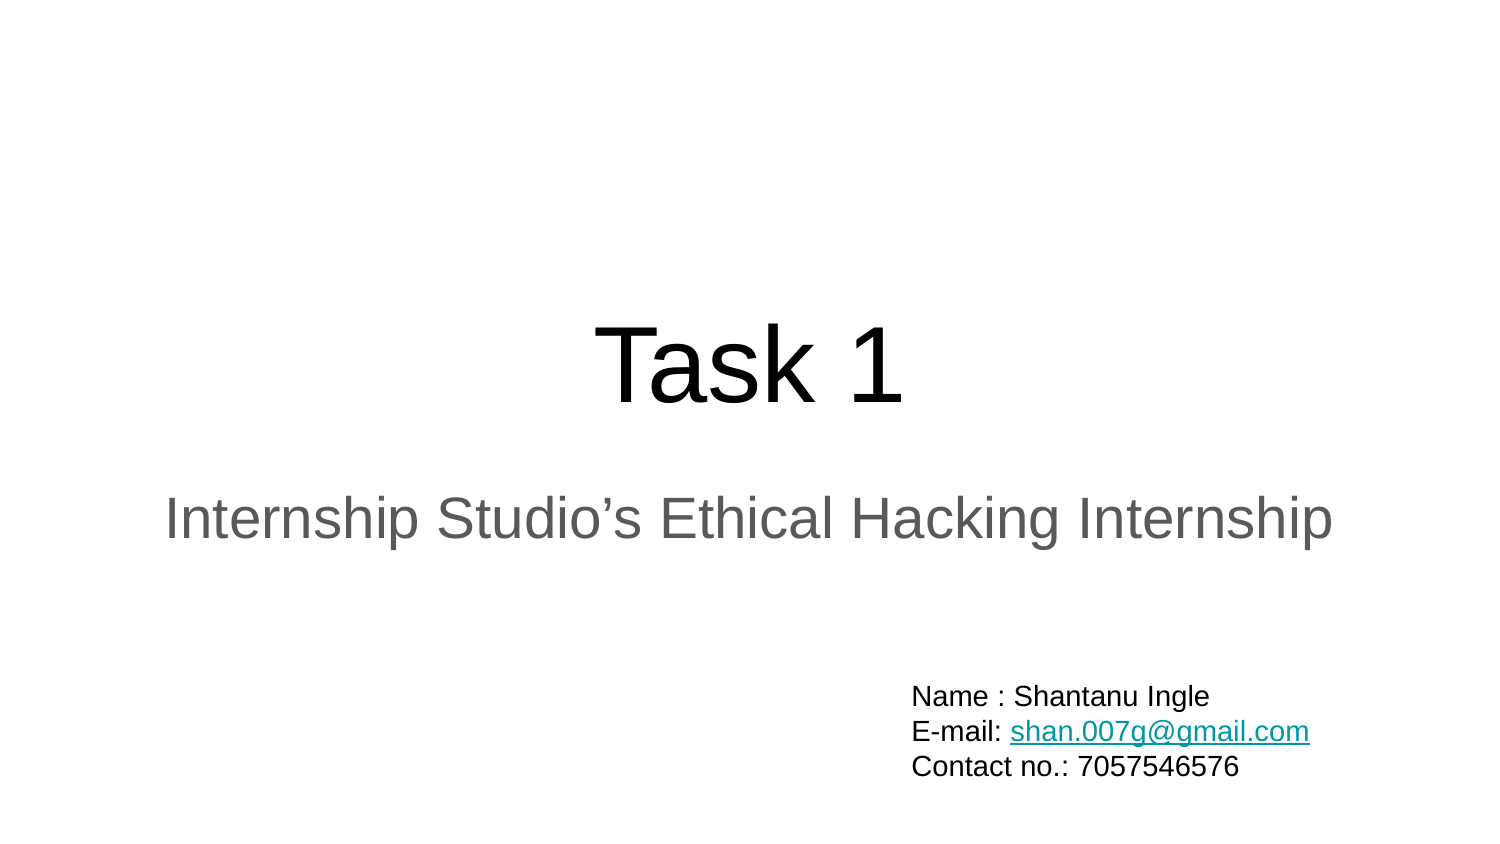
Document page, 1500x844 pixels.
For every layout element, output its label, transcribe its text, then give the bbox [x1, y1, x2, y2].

subtitle Internship Studio’s Ethical Hacking Internship [51, 464, 1449, 595]
title Task 1 [51, 102, 1449, 440]
text_box Name : Shantanu Ingle E-mail: shan.007g@gmail.com Contact no.: 7057546576 [896, 662, 1421, 798]
